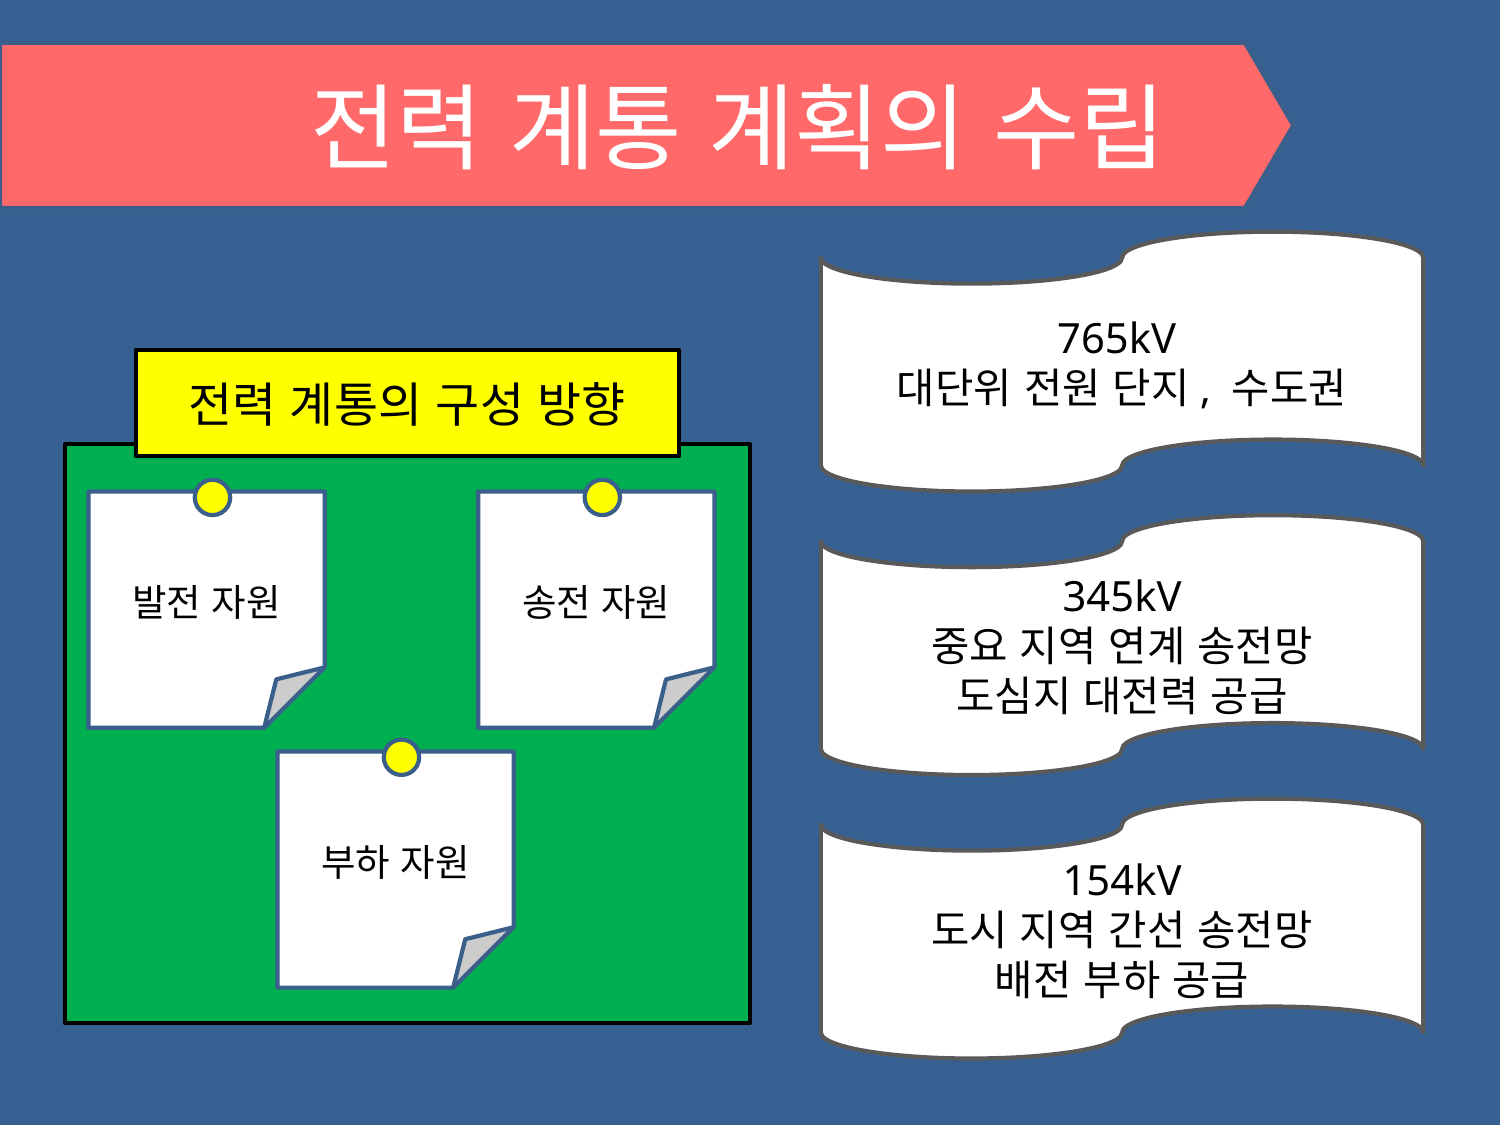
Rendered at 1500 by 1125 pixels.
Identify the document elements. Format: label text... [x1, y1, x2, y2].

text_box 765kV 대단위 전원 단지, 수도권 [818, 229, 1426, 494]
text_box 발전 자원 [86, 489, 327, 730]
text_box [1223, 40, 1296, 211]
text_box [582, 477, 623, 518]
text_box 전력 계통 계획의 수립 [253, 30, 1223, 219]
text_box [192, 477, 233, 518]
text_box 송전 자원 [476, 489, 717, 730]
text_box 전력 계통의 구성 방향 [134, 348, 681, 458]
text_box 345kV 중요 지역 연계 송전망 도심지 대전력 공급 [818, 513, 1426, 778]
text_box [0, 40, 253, 211]
text_box 154kV 도시 지역 간선 송전망 배전 부하 공급 [818, 796, 1426, 1061]
text_box 부하 자원 [275, 749, 516, 990]
text_box [381, 737, 422, 778]
text_box [63, 442, 752, 1025]
